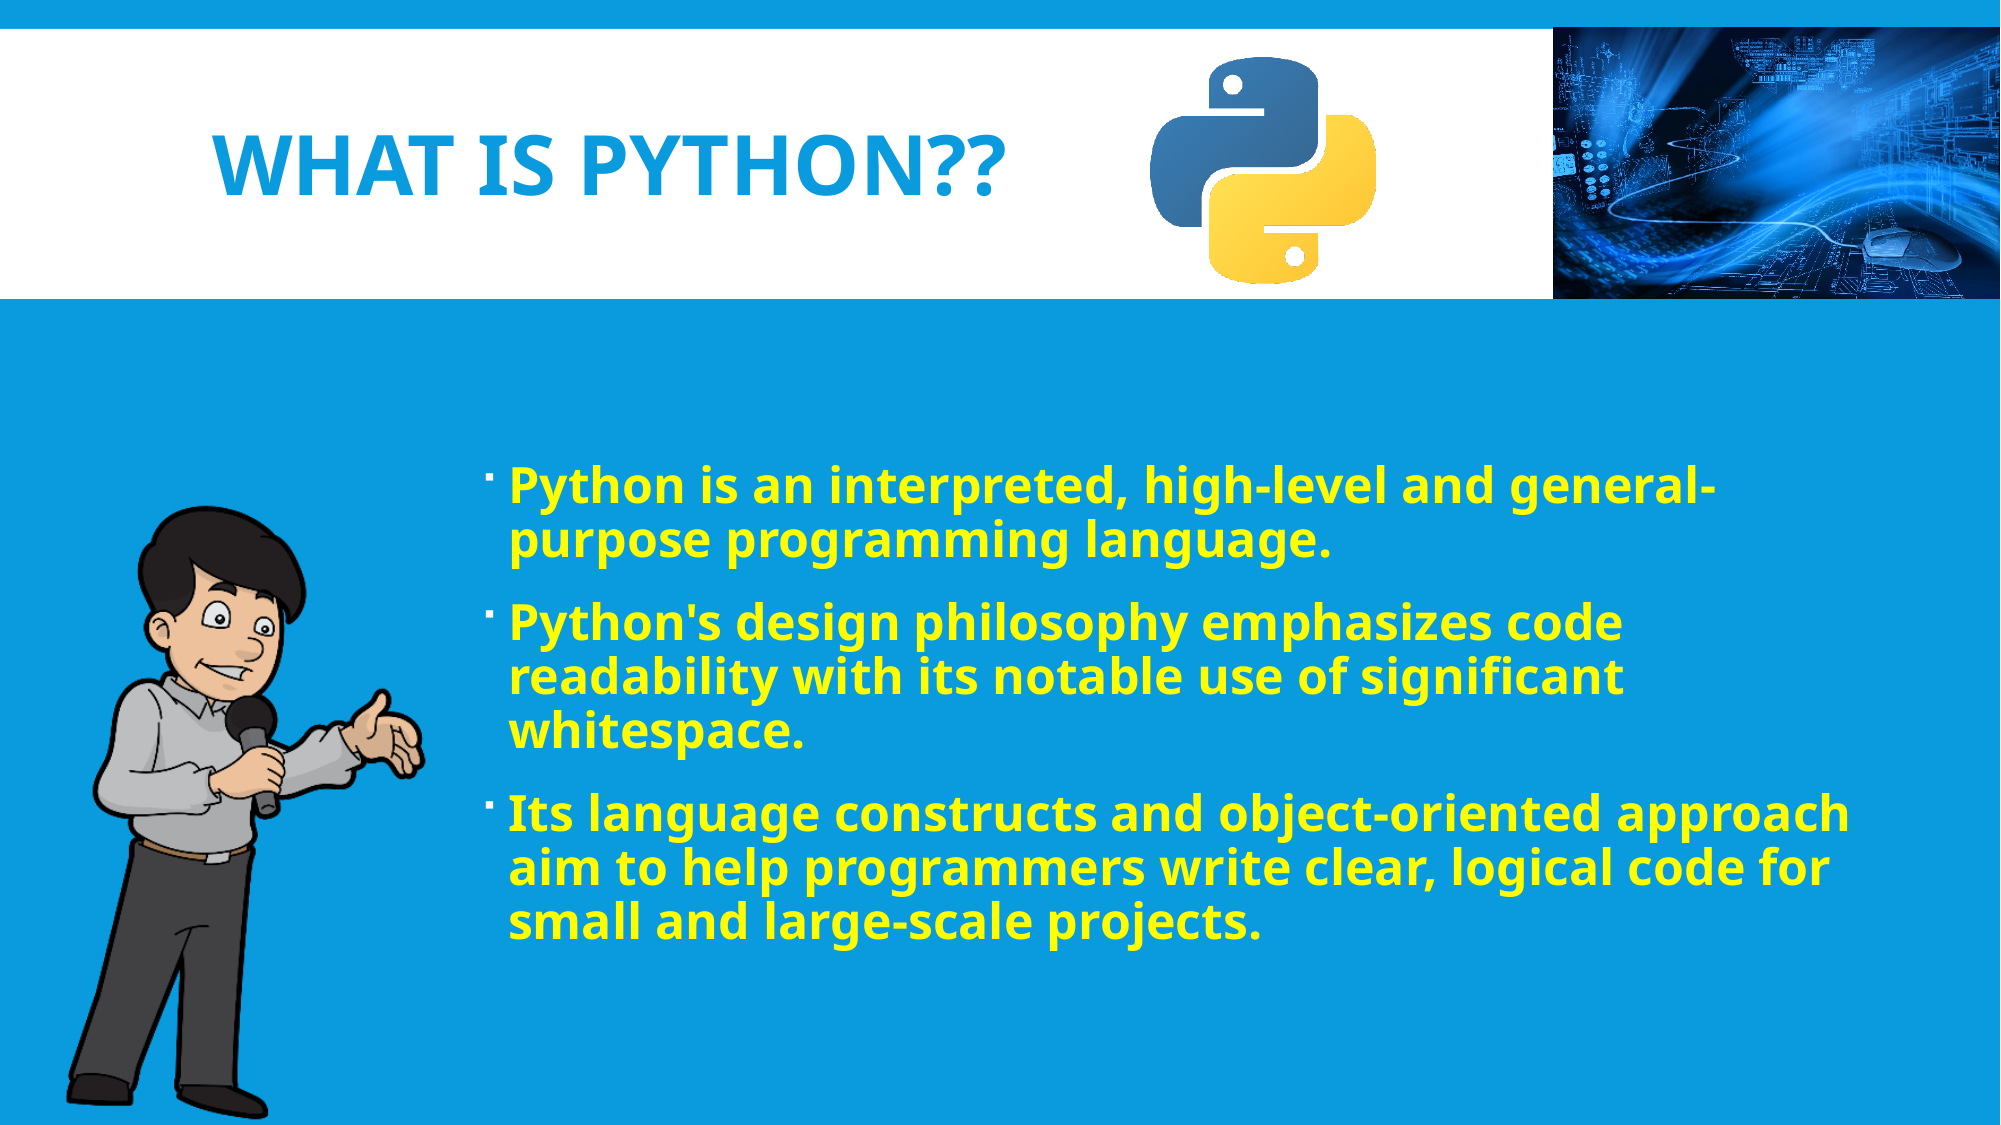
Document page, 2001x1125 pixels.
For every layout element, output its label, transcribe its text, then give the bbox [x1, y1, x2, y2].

picture [68, 507, 424, 1118]
picture [1553, 28, 2000, 298]
picture [1149, 57, 1376, 284]
title WHAT IS python?? [197, 46, 1546, 295]
list Python is an interpreted, high-level and general-purpose programming language. Python's design philosophy emphasizes code readability with its notable use of significant whitespace. Its language constructs and object-oriented approach aim to help programmers write clear, logical code for small and large-scale projects. [463, 452, 1898, 1068]
